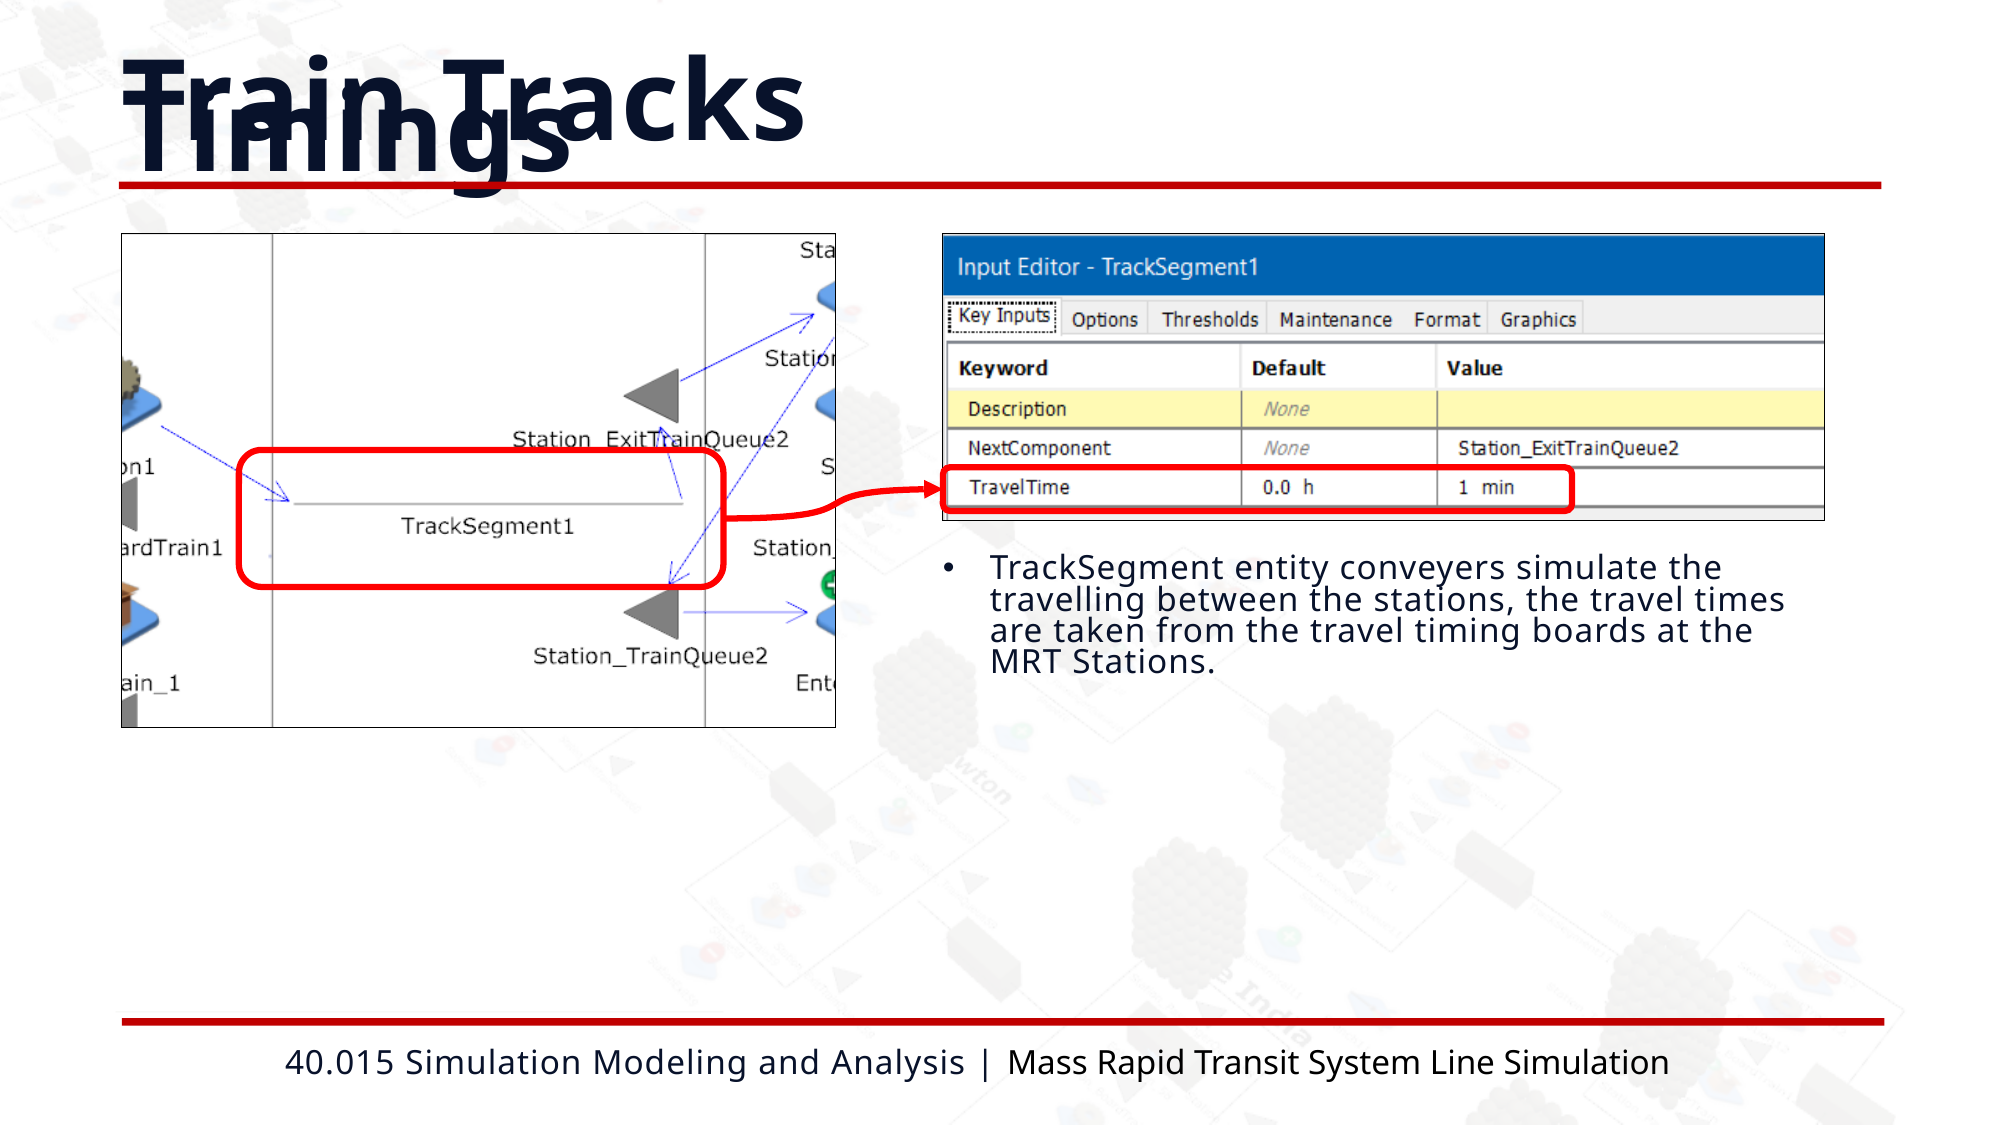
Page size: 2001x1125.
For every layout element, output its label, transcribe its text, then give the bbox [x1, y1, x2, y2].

text_box TrackSegment entity conveyers simulate the travelling between the stations, the travel times are taken from the travel timing boards at the MRT Stations. [942, 555, 1825, 680]
picture [942, 233, 1825, 521]
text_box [723, 489, 943, 519]
text_box Train Tracks Timings [121, 190, 1116, 194]
text_box Train Tracks Timings [121, 131, 1116, 181]
picture [121, 233, 836, 728]
text_box [118, 181, 1882, 190]
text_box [115, 1011, 1885, 1083]
